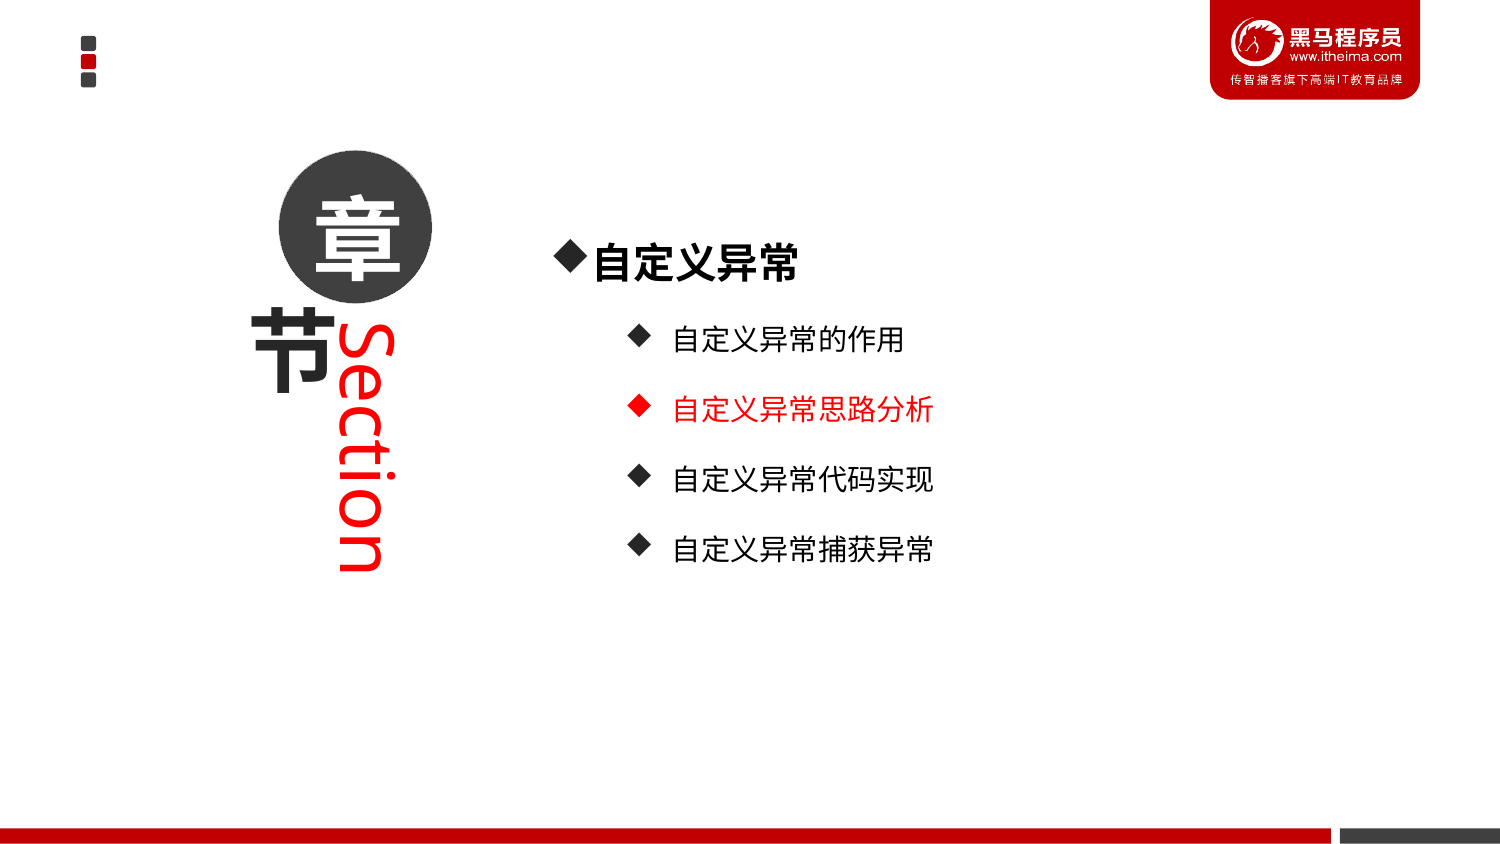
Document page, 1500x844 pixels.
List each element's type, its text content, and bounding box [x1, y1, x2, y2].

text_box Section [321, 314, 427, 749]
picture [1212, 8, 1421, 94]
text_box 节 [218, 288, 339, 410]
text_box 章 [278, 150, 433, 304]
text_box 自定义异常 自定义异常的作用 自定义异常思路分析 自定义异常代码实现 自定义异常捕获异常 [535, 179, 965, 634]
